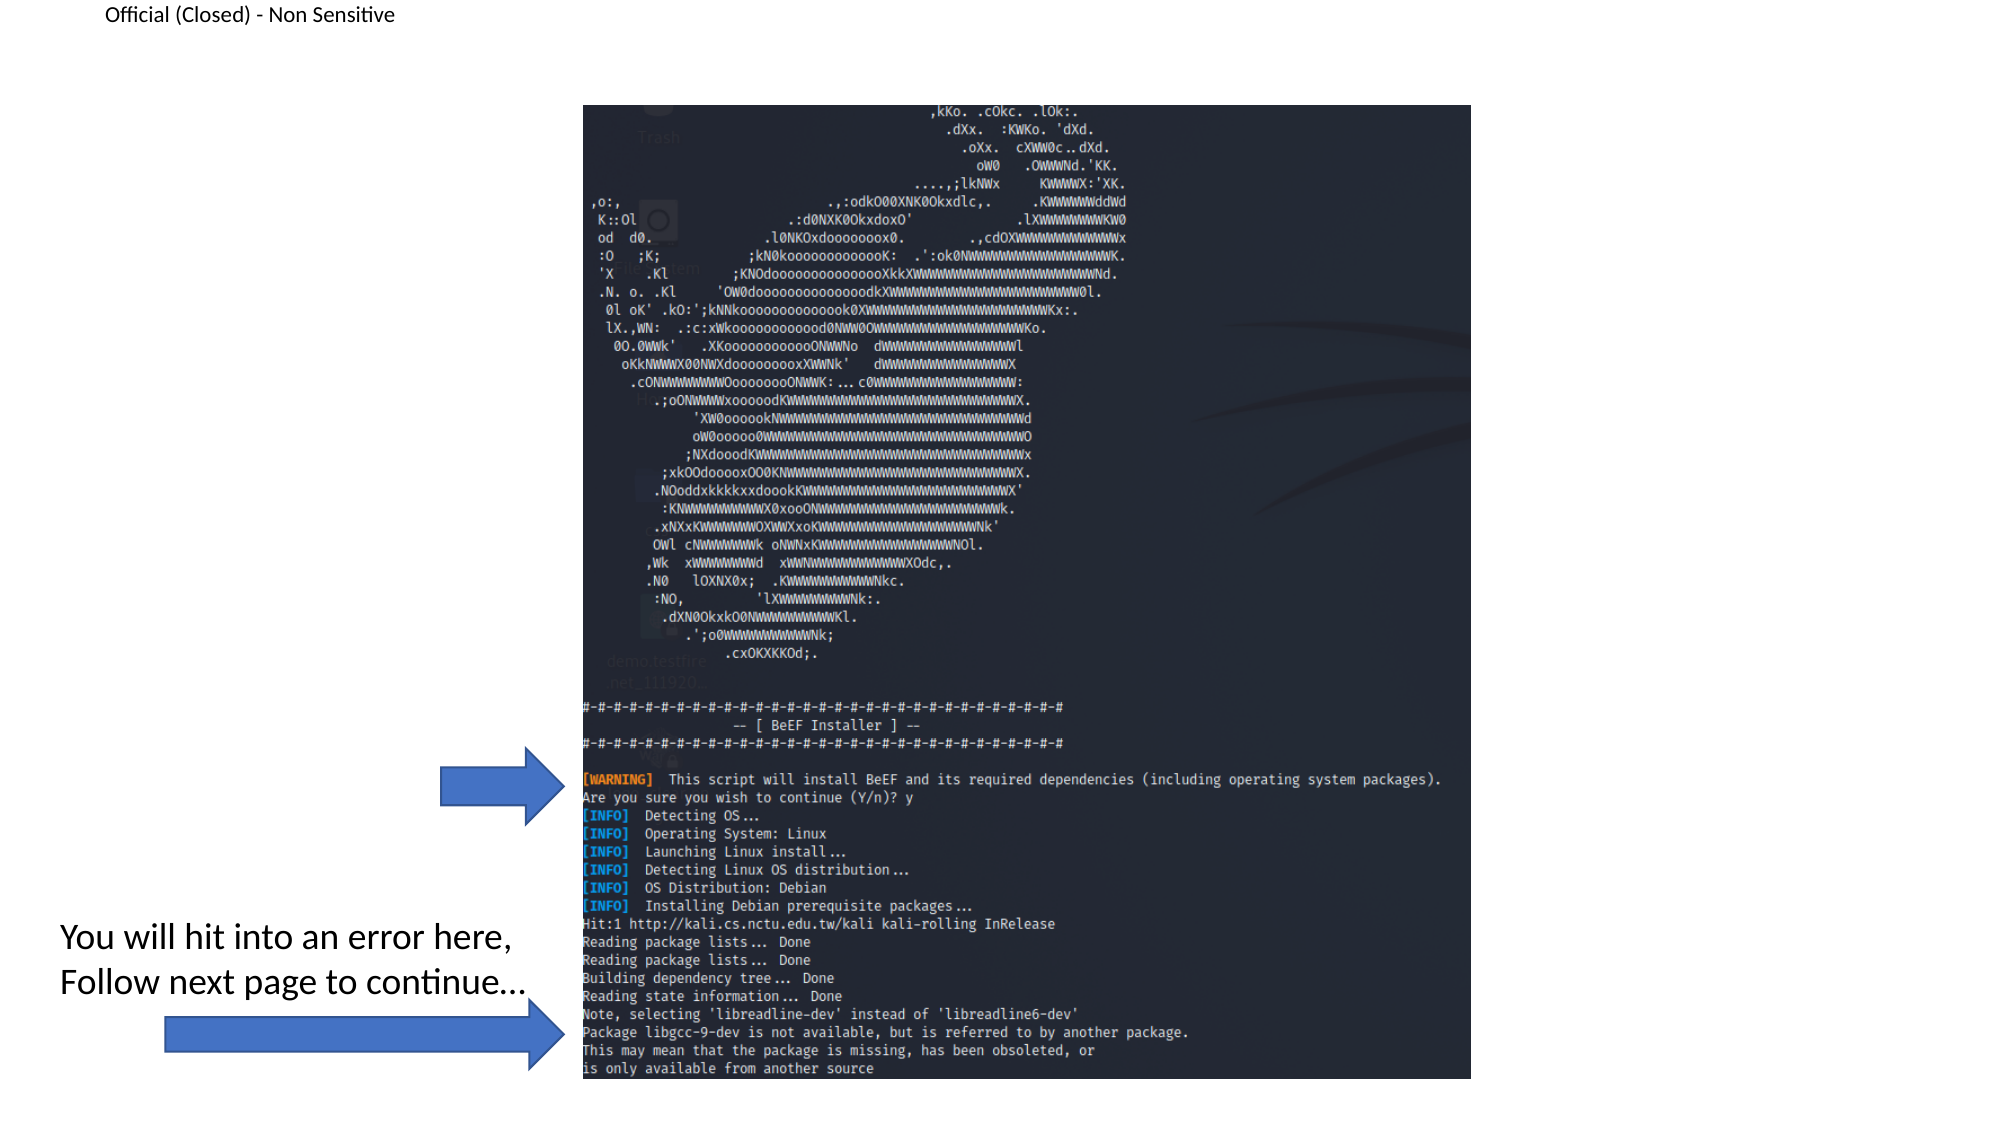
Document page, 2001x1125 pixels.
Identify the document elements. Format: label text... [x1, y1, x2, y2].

text_box You will hit into an error here, Follow next page to continue… [45, 904, 564, 1010]
text_box [440, 745, 566, 827]
text_box [164, 1010, 566, 1072]
picture [582, 105, 1471, 1079]
